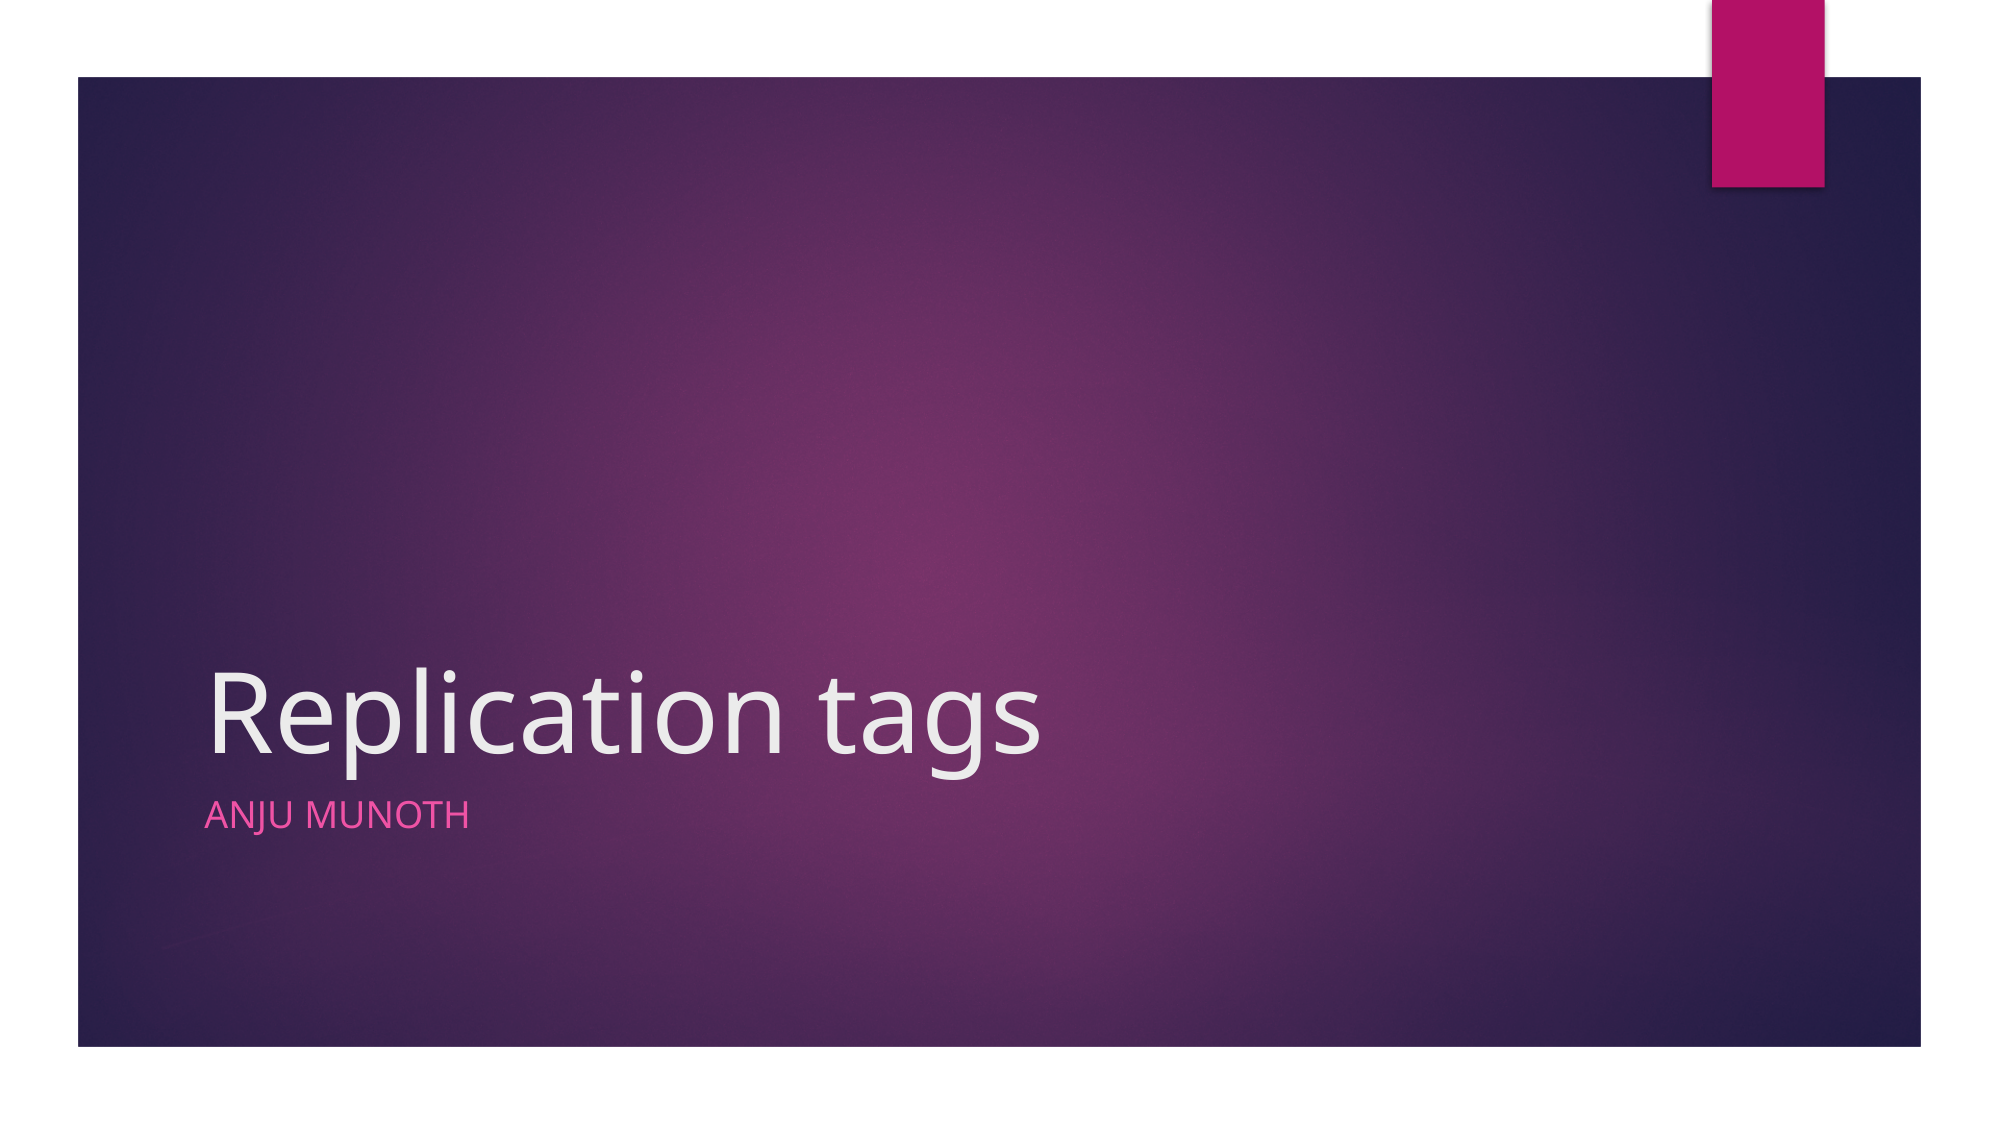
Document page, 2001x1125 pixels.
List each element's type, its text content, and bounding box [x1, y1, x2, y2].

title Replication tags [189, 344, 1638, 783]
subtitle Anju munoth [189, 783, 1638, 925]
